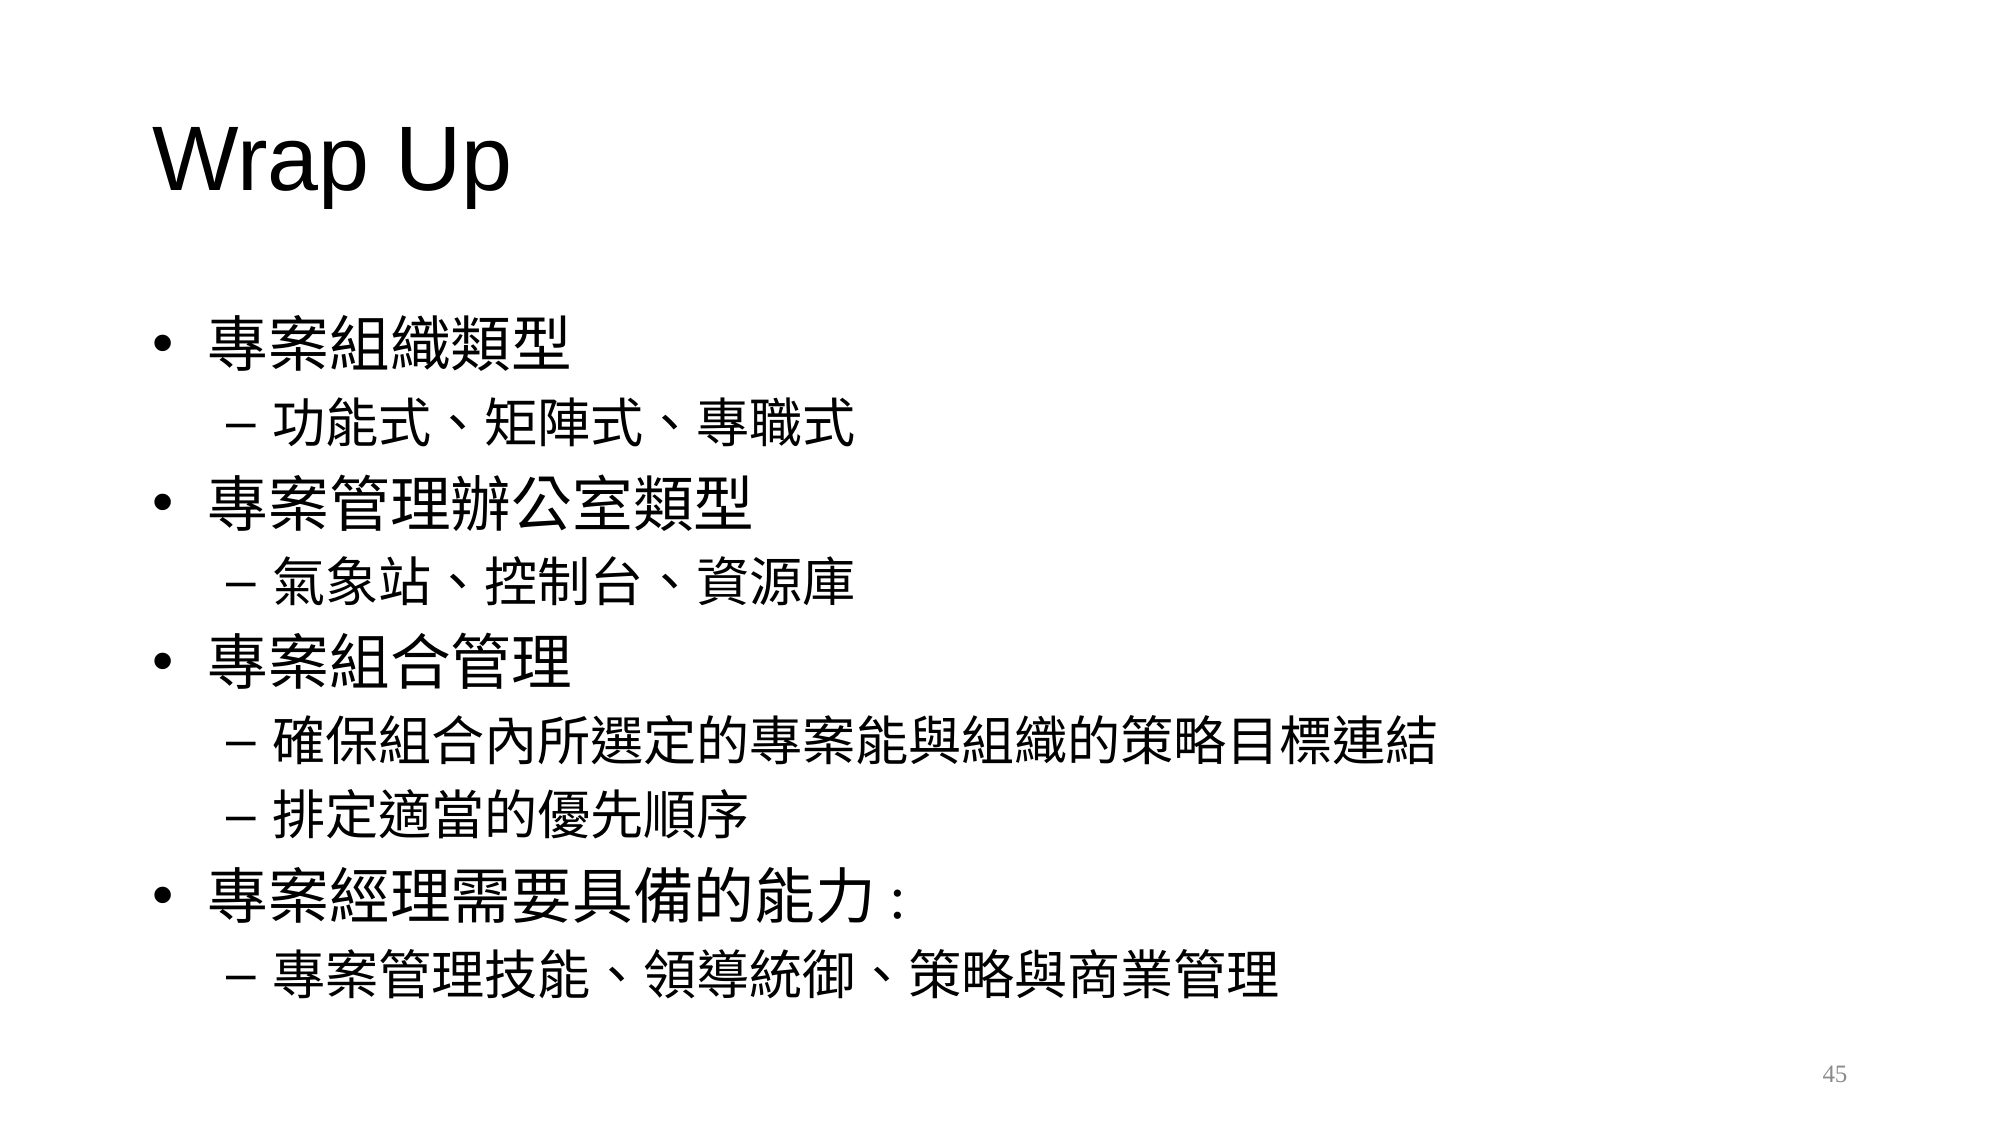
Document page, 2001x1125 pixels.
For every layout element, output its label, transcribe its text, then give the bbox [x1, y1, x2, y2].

list 專案組織類型 功能式、矩陣式、專職式 專案管理辦公室類型 氣象站、控制台、資源庫 專案組合管理 確保組合內所選定的專案能與組織的策略目標連結 排定適當的優先順序 專案經理需要具備的能力: 專案管理技能、領導統御、策略與商業管理 [137, 298, 1863, 1013]
title Wrap Up [137, 45, 1863, 263]
slide_number 45 [1325, 1042, 1863, 1103]
